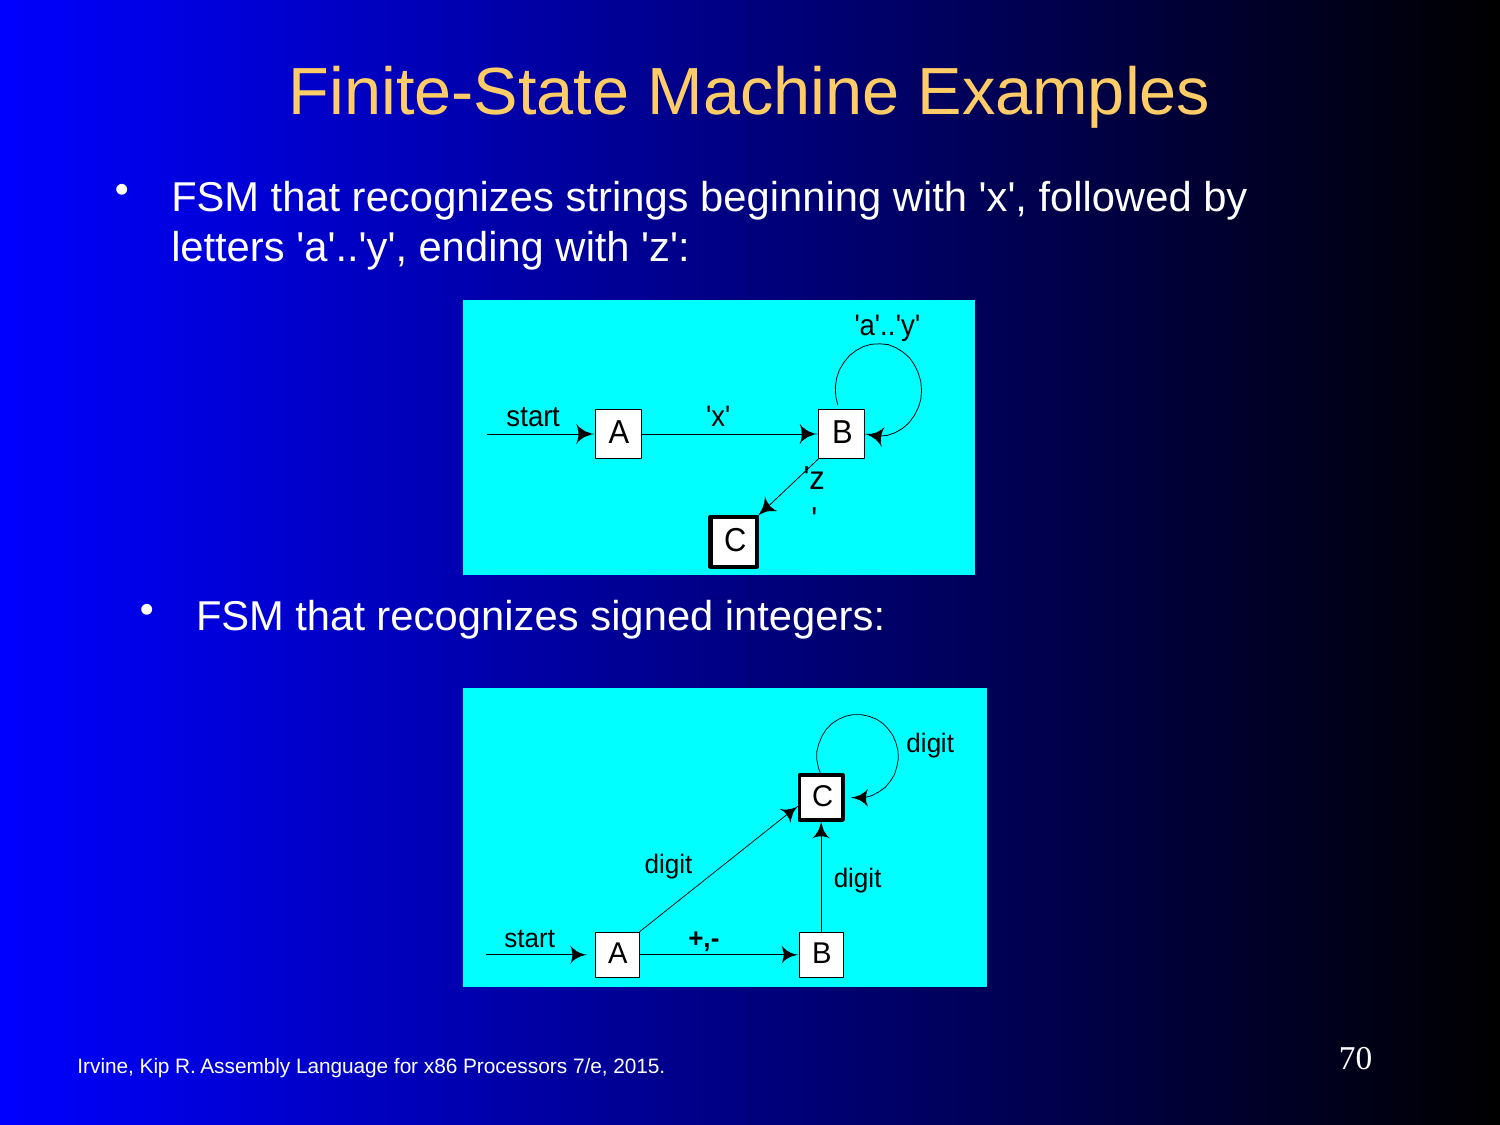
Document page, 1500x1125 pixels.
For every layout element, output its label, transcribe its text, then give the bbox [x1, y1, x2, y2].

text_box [462, 299, 976, 576]
footer Irvine, Kip R. Assembly Language for x86 Processors 7/e, 2015. [62, 1040, 838, 1091]
list FSM that recognizes strings beginning with 'x', followed by letters 'a'..'y', ending with 'z': [99, 162, 1375, 288]
slide_number 70 [1224, 1025, 1388, 1088]
text_box FSM that recognizes signed integers: [124, 587, 1400, 688]
title Finite-State Machine Examples [112, 37, 1388, 138]
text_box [462, 687, 988, 988]
